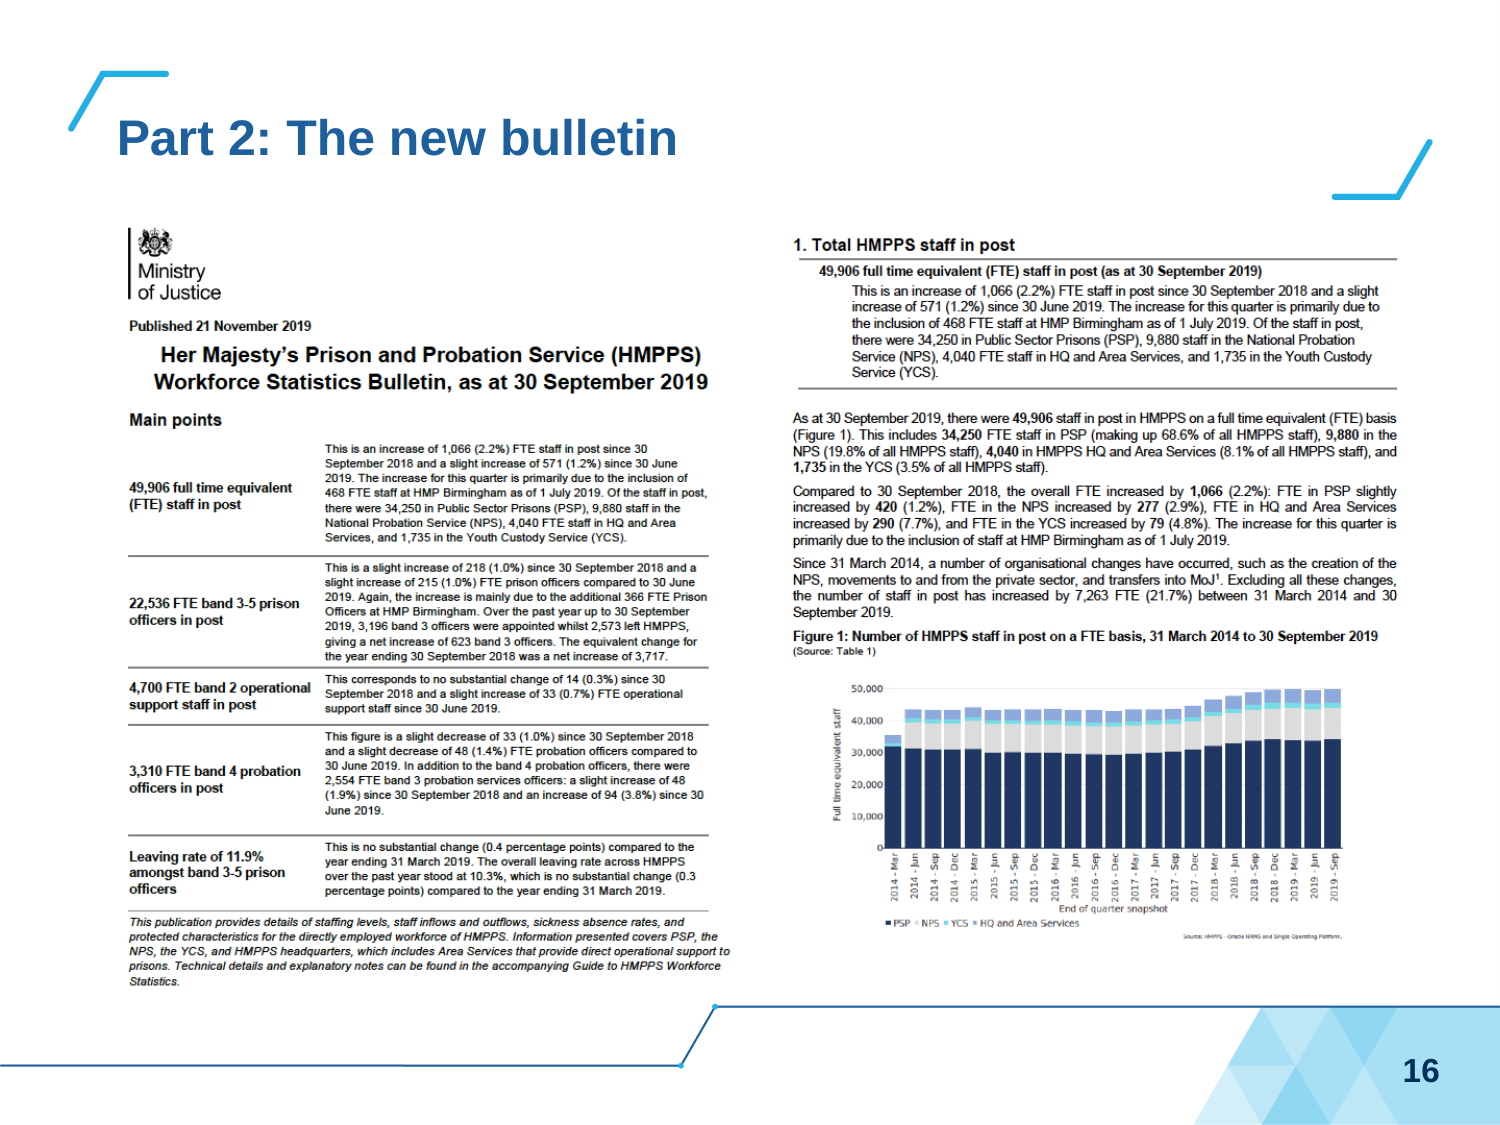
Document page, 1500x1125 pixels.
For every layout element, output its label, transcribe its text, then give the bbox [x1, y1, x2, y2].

slide_number 16 [1399, 1048, 1444, 1091]
picture [0, 0, 1500, 1125]
title Part 2: The new bulletin [116, 111, 1384, 169]
